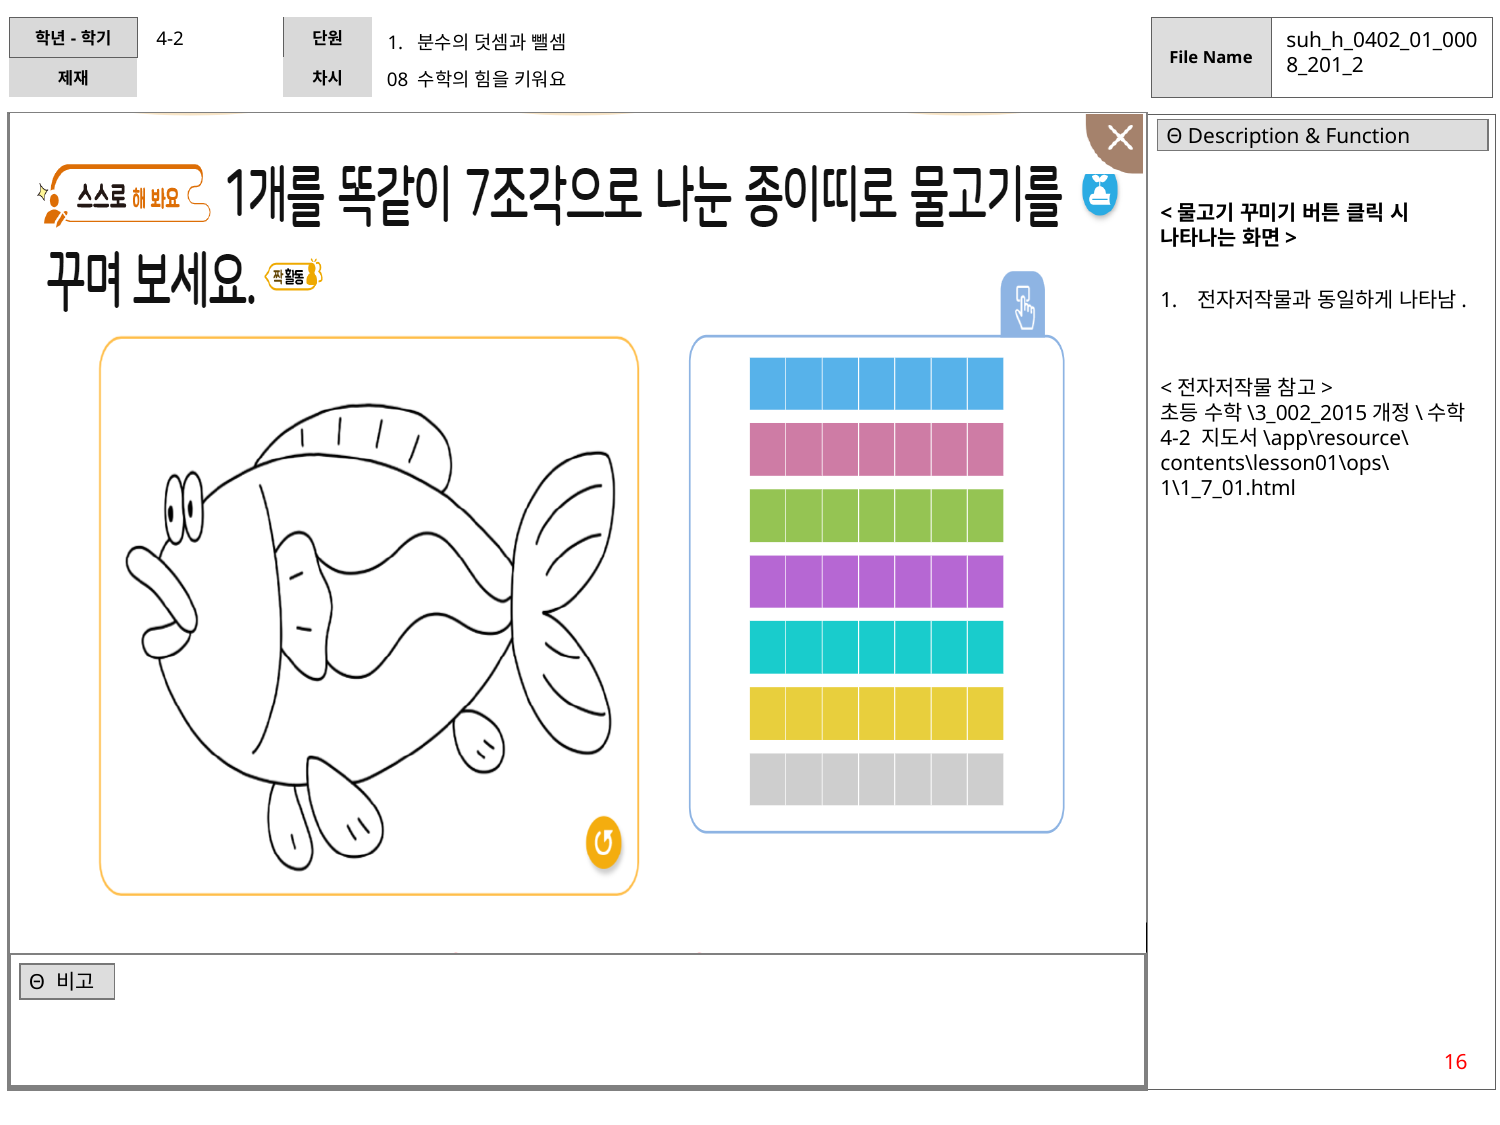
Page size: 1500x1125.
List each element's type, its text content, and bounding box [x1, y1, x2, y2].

text_box 4-2 [141, 18, 284, 55]
text_box 1. 분수의 덧셈과 뺄셈 [372, 23, 828, 48]
text_box <물고기 꾸미기 버튼 클릭 시 나타나는 화면> 전자저작물과 동일하게 나타남. <전자저작물 참고> 초등 수학\3_002_2015개정\수학 4-2 지도서\app\resource\contents\lesson01\ops\1\1_7_01.html [1150, 160, 1500, 532]
picture [10, 113, 1146, 953]
text_box 08 수학의 힘을 키워요 [372, 60, 821, 96]
text_box suh_h_0402_01_0008_201_2 [1271, 18, 1500, 84]
table_header Θ Description & Function [1158, 120, 1487, 150]
